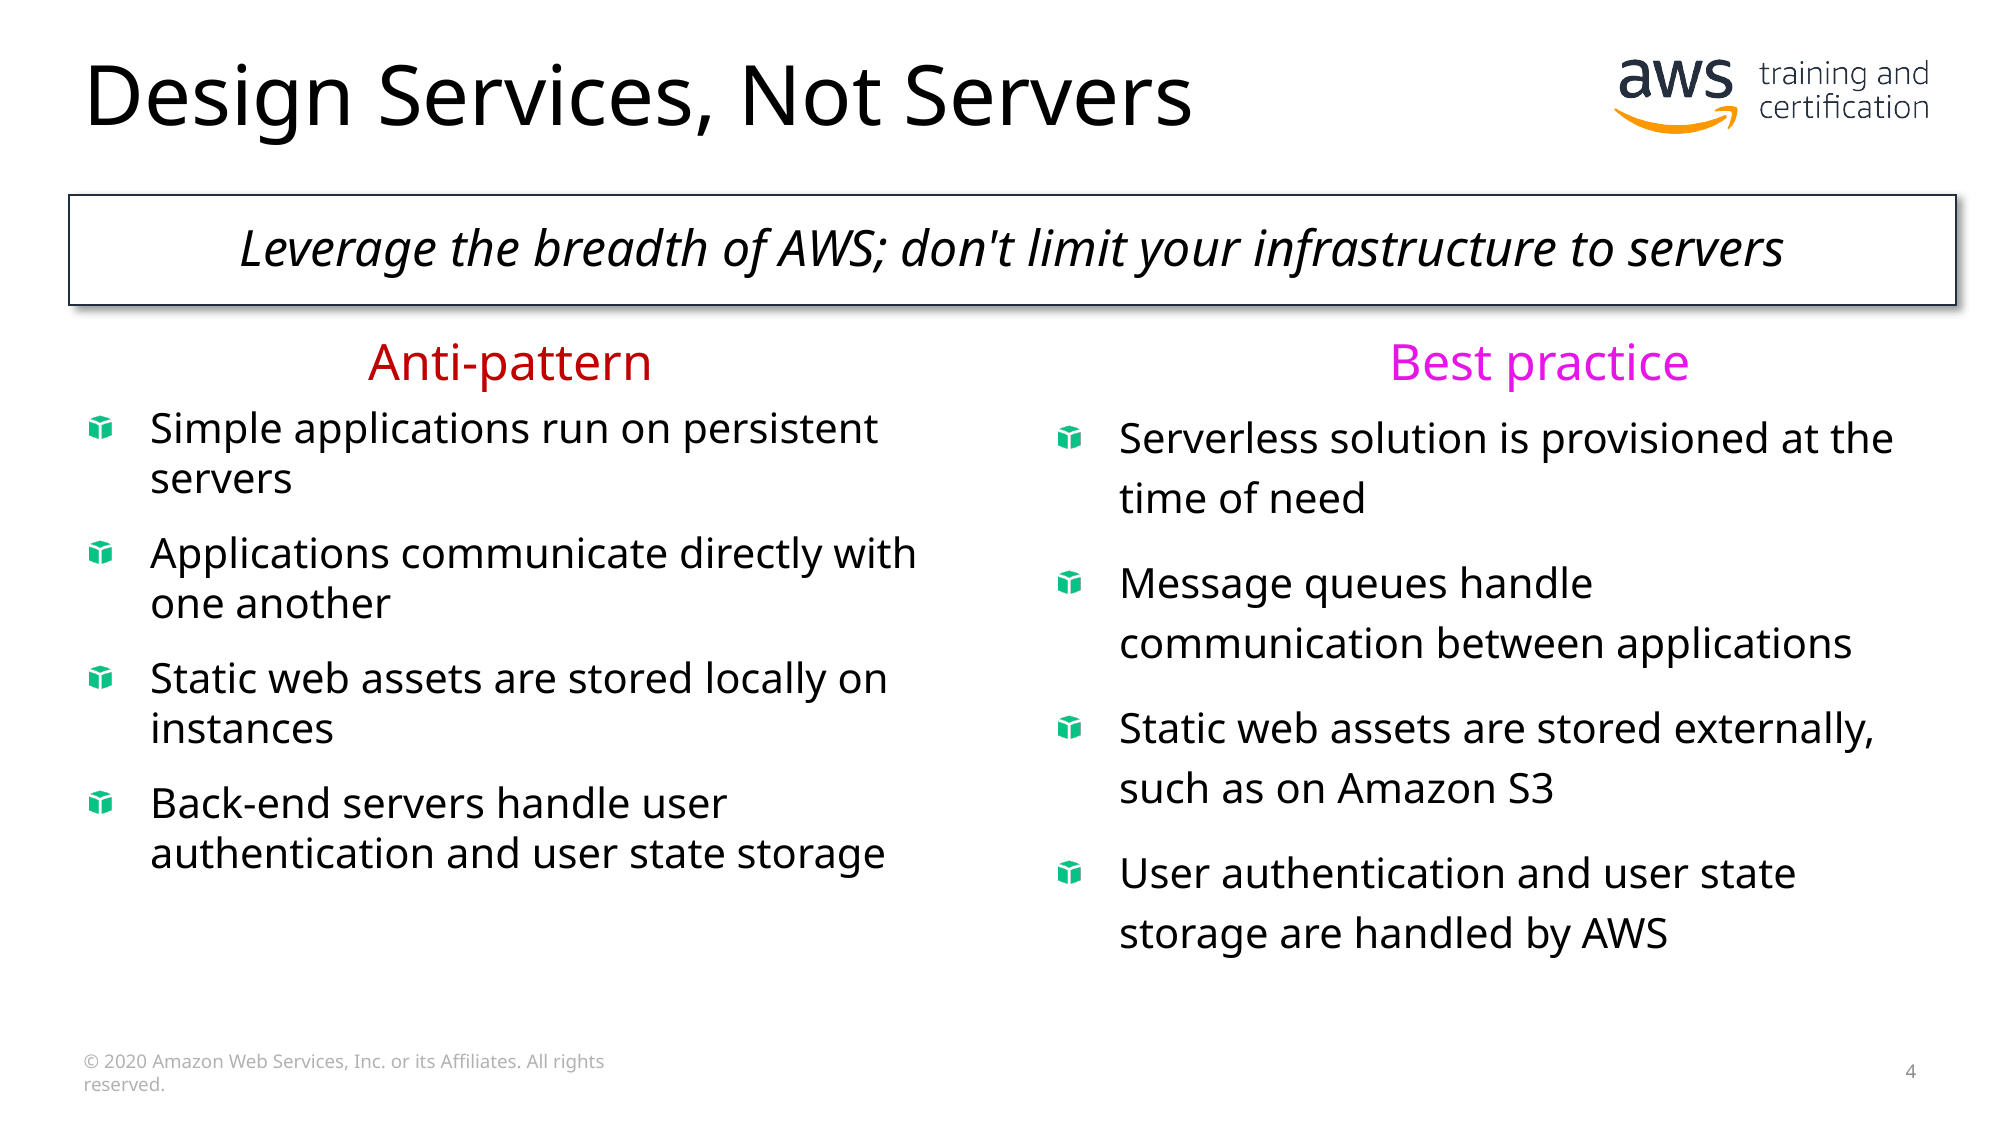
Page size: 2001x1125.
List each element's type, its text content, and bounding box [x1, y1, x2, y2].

title Design Services, Not Servers [68, 59, 1551, 138]
picture [85, 412, 115, 442]
picture [1054, 567, 1084, 597]
picture [85, 787, 115, 817]
text_box Serverless solution is provisioned at the time of need Message queues handle communication between applications Static web assets are stored externally, such as on Amazon S3 User authentication and user state storage are handled by AWS [1038, 394, 1922, 964]
slide_number 4 [1481, 1042, 1932, 1103]
picture [1054, 422, 1084, 452]
picture [1614, 59, 1928, 134]
text_box Best practice [1362, 323, 1719, 394]
picture [1054, 857, 1084, 887]
picture [85, 537, 115, 567]
footer © 2020 Amazon Web Services, Inc. or its Affiliates. All rights reserved. [68, 1042, 682, 1103]
picture [85, 662, 115, 692]
text_box Leverage the breadth of AWS; don't limit your infrastructure to servers [68, 194, 1957, 306]
text_box Anti-pattern [332, 323, 690, 394]
picture [1054, 712, 1084, 742]
text_box Simple applications run on persistent servers Applications communicate directly with one another Static web assets are stored locally on instances Back-end servers handle user authentication and user state storage [69, 394, 953, 918]
